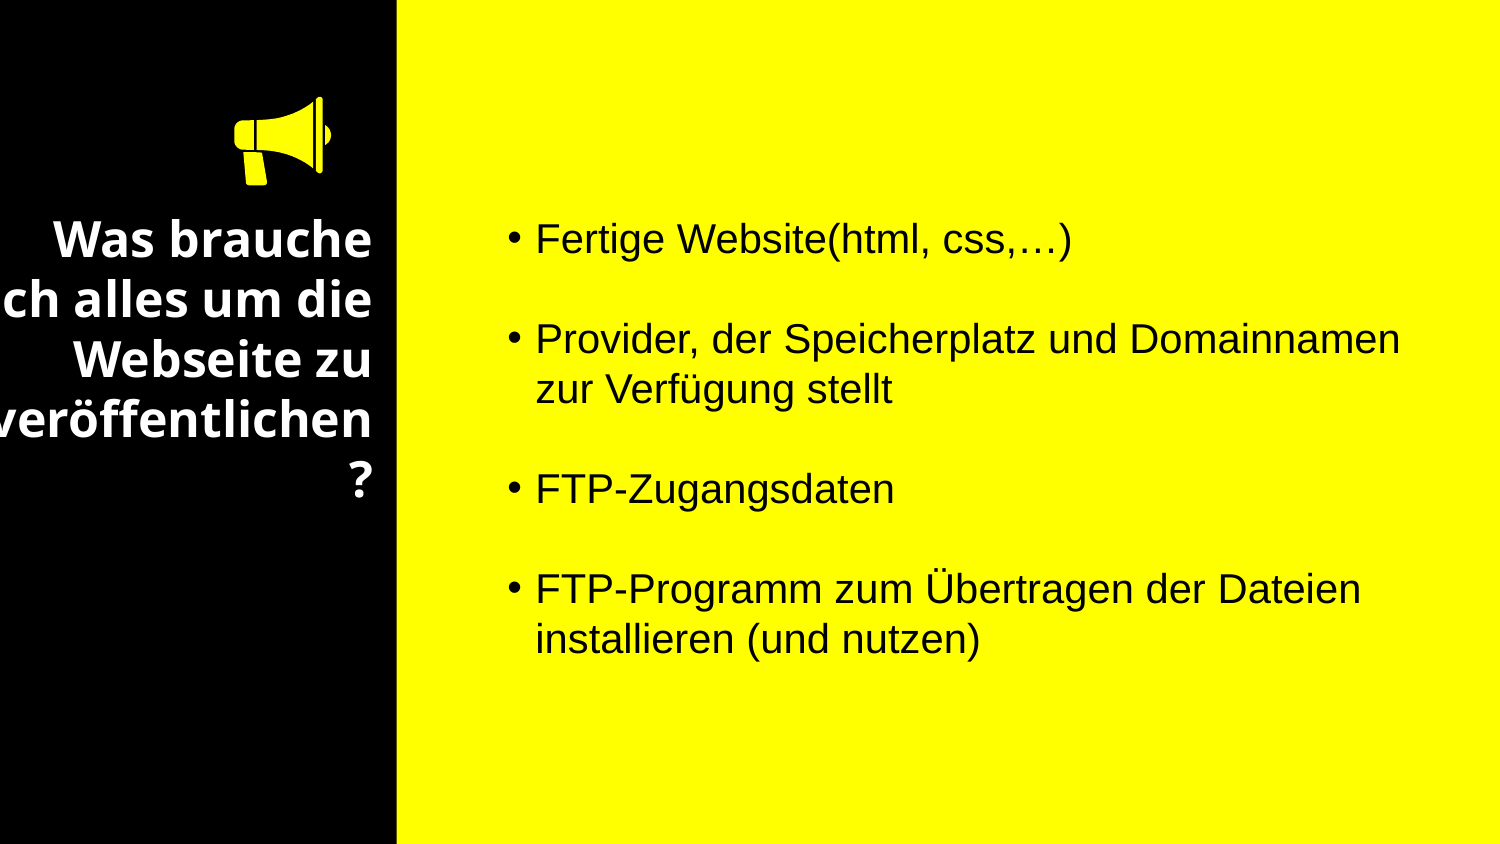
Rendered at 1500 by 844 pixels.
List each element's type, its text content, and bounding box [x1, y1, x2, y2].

title Was brauche ich alles um die Webseite zu veröffentlichen? [0, 192, 389, 753]
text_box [233, 96, 332, 186]
text_box Fertige Website(html, css,…) Provider, der Speicherplatz und Domainnamen zur Verfügung stellt FTP-Zugangsdaten FTP-Programm zum Übertragen der Dateien installieren (und nutzen) [492, 196, 1425, 718]
